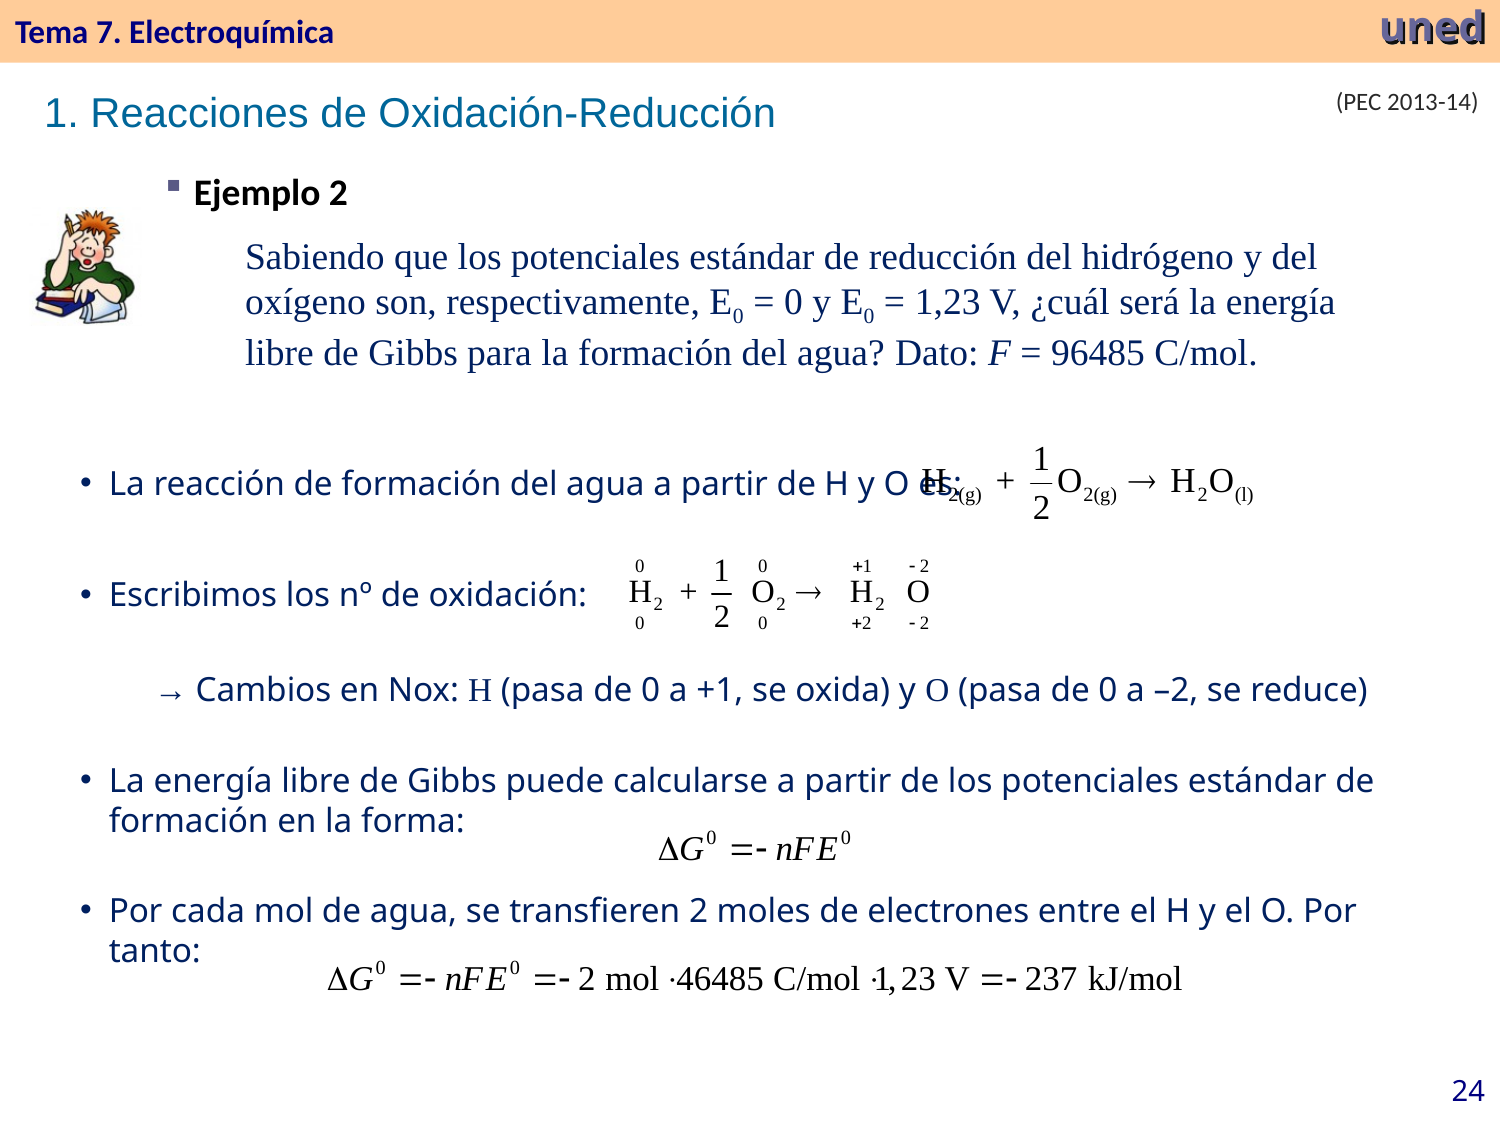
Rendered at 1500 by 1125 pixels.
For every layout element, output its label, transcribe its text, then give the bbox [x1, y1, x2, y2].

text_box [608, 550, 953, 638]
text_box [0, 0, 1500, 63]
text_box La reacción de formación del agua a partir de H y O es: [64, 454, 910, 510]
text_box Sabiendo que los potenciales estándar de reducción del hidrógeno y del oxígeno son, respectivamente, E0 = 0 y E0 = 1,23 V, ¿cuál será la energía libre de Gibbs para la formación del agua? Dato: F = 96485 C/mol. [230, 224, 1365, 381]
text_box La energía libre de Gibbs puede calcularse a partir de los potenciales estándar de formación en la forma: [64, 751, 1413, 847]
text_box Escribimos los nº de oxidación: [64, 566, 603, 622]
text_box 24 [1399, 1059, 1500, 1125]
picture [29, 207, 142, 327]
text_box → Cambios en Nox: H (pasa de 0 a +1, se oxida) y O (pasa de 0 a –2, se reduce) [139, 660, 1471, 716]
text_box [652, 822, 857, 875]
text_box 1. Reacciones de Oxidación-Reducción [29, 78, 1168, 143]
text_box (PEC 2013-14) [1168, 78, 1495, 124]
text_box uned [1364, 0, 1500, 50]
text_box Tema 7. Electroquímica [0, 0, 1088, 61]
text_box Ejemplo 2 [150, 160, 1424, 221]
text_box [321, 951, 1188, 1005]
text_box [915, 436, 1261, 528]
text_box Por cada mol de agua, se transfieren 2 moles de electrones entre el H y el O. Por tanto: [64, 881, 1413, 977]
